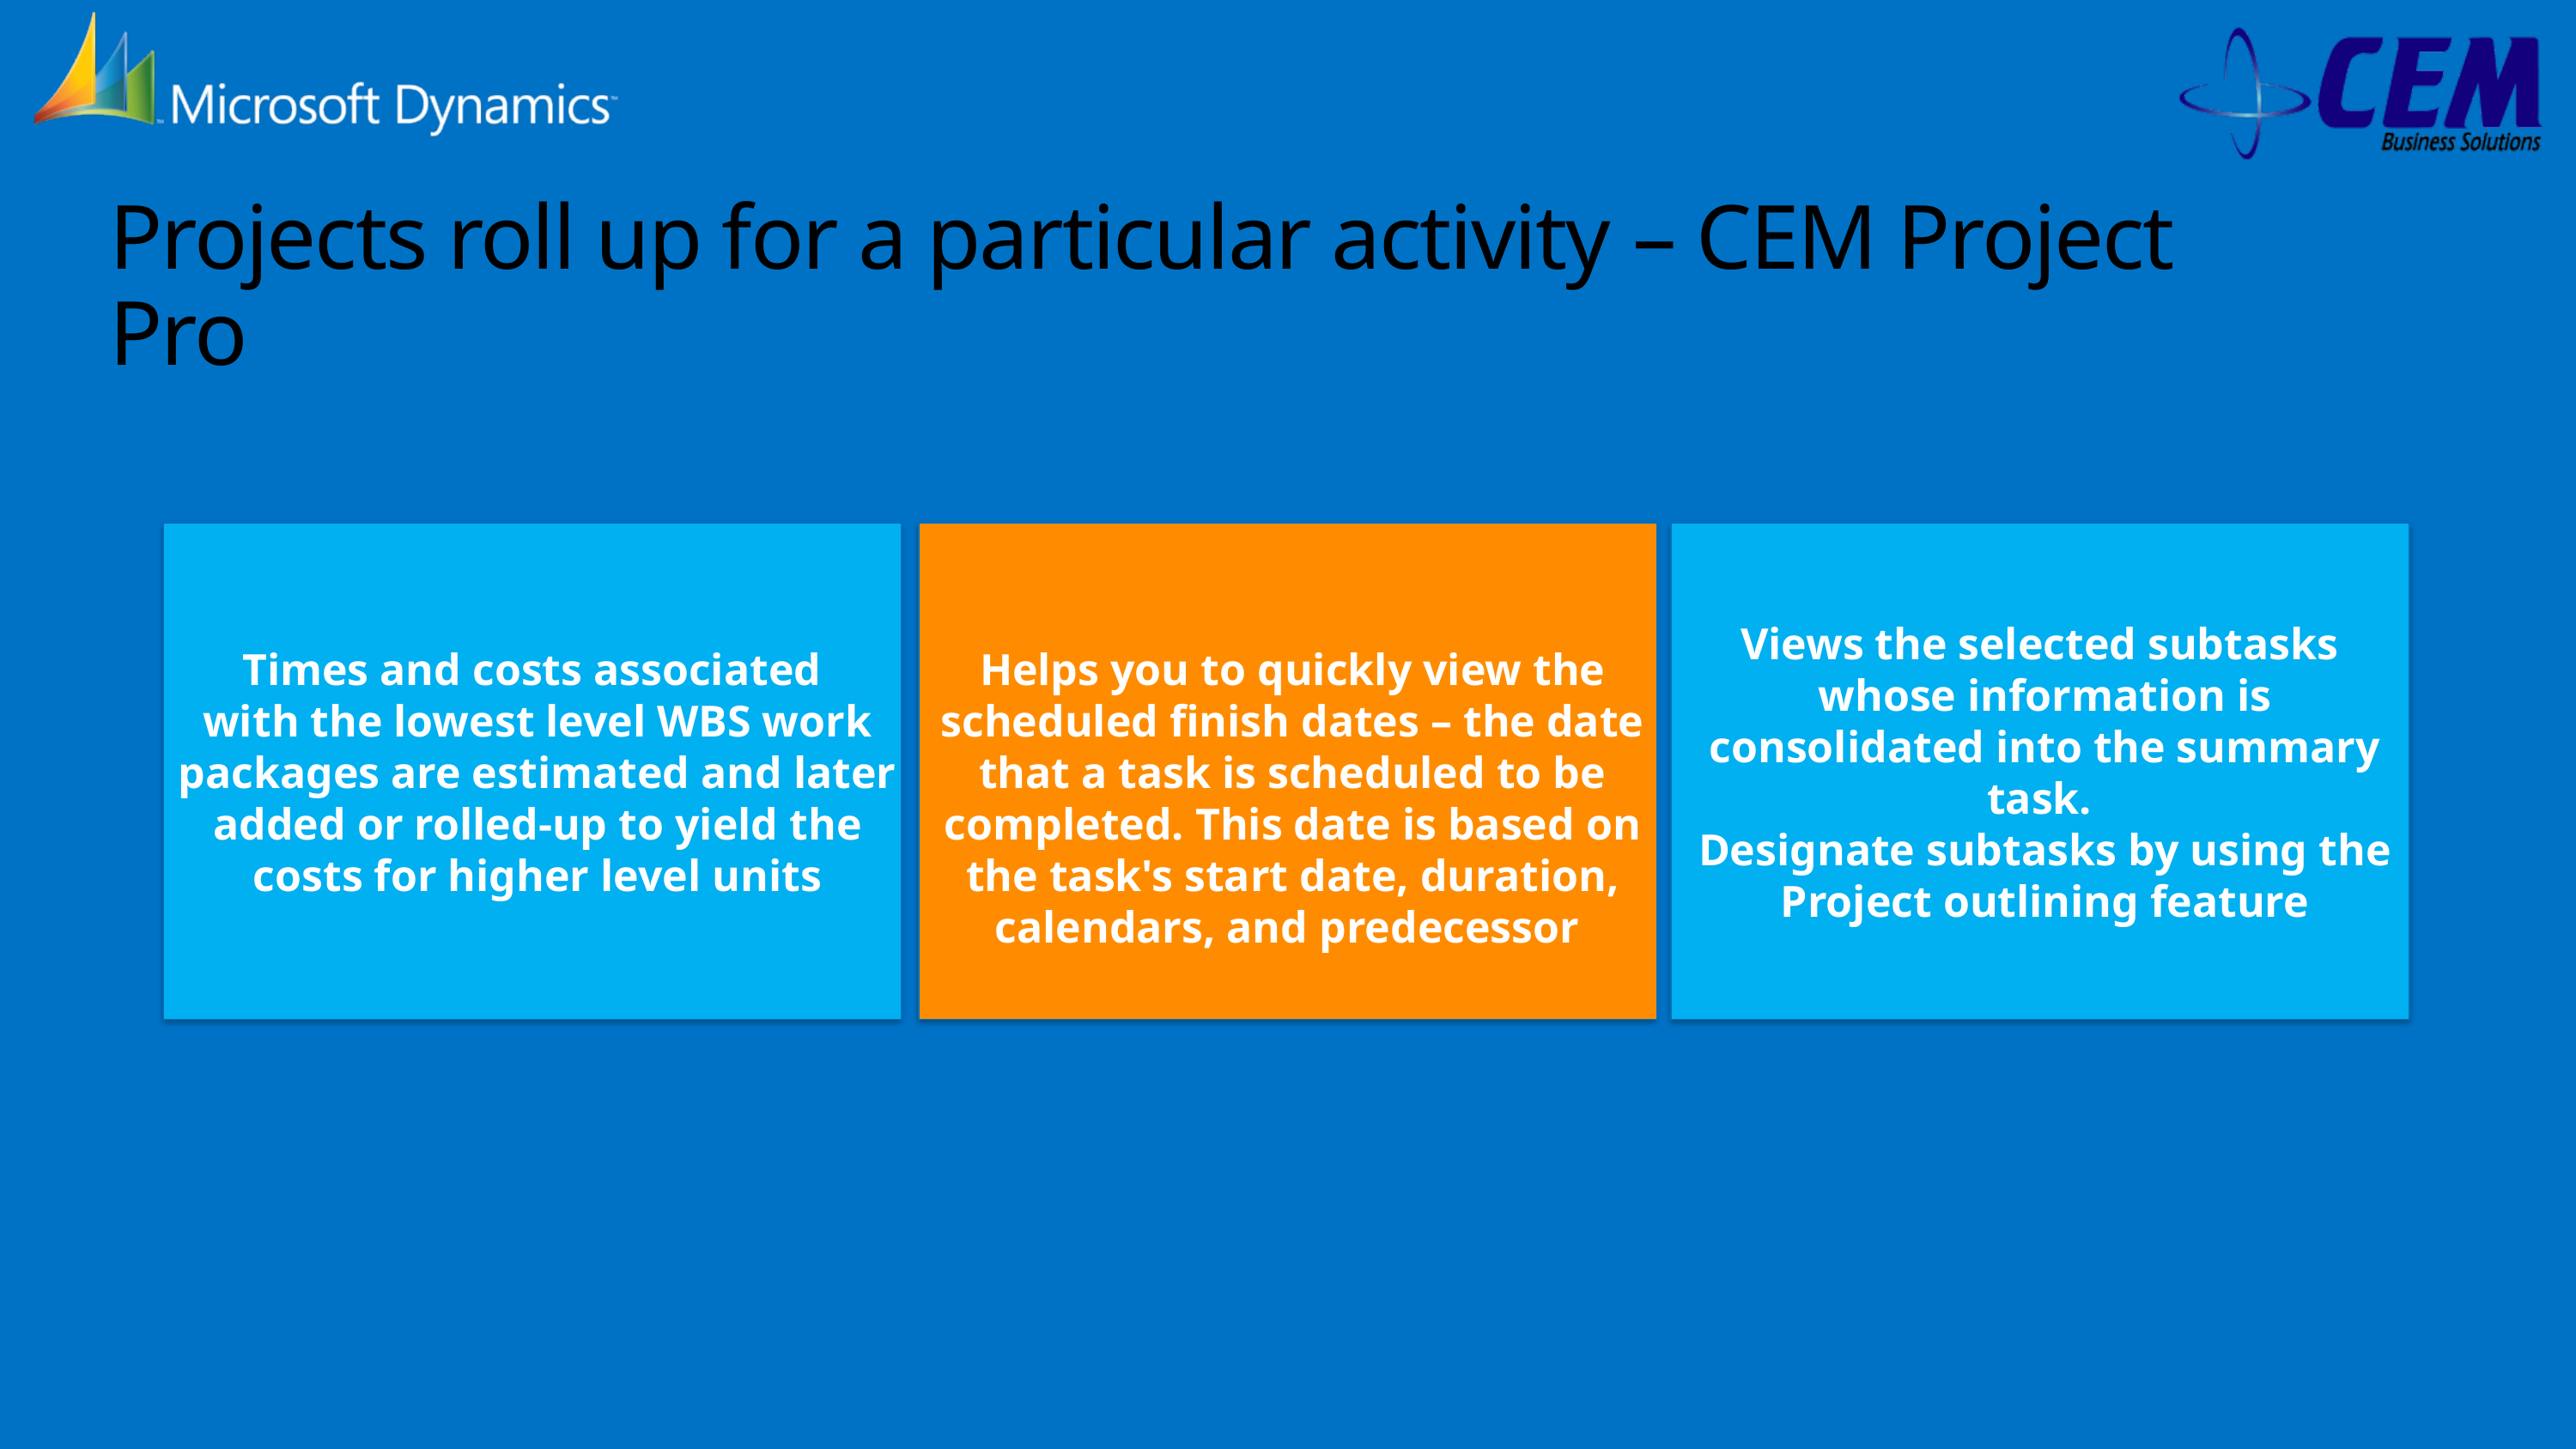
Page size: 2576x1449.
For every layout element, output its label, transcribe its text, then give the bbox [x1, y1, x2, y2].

title Projects roll up for a particular activity – CEM Project Pro [109, 193, 2228, 305]
text_box Times and costs associated with the lowest level WBS work packages are estimated and later added or rolled-up to yield the costs for higher level units [163, 523, 902, 1020]
picture [33, 10, 620, 138]
picture [2166, 0, 2565, 188]
text_box Helps you to quickly view the scheduled finish dates – the date that a task is scheduled to be completed. This date is based on the task's start date, duration, calendars, and predecessor [918, 523, 1657, 1020]
text_box Views the selected subtasks whose information is consolidated into the summary task. Designate subtasks by using the Project outlining feature [1670, 523, 2410, 1020]
